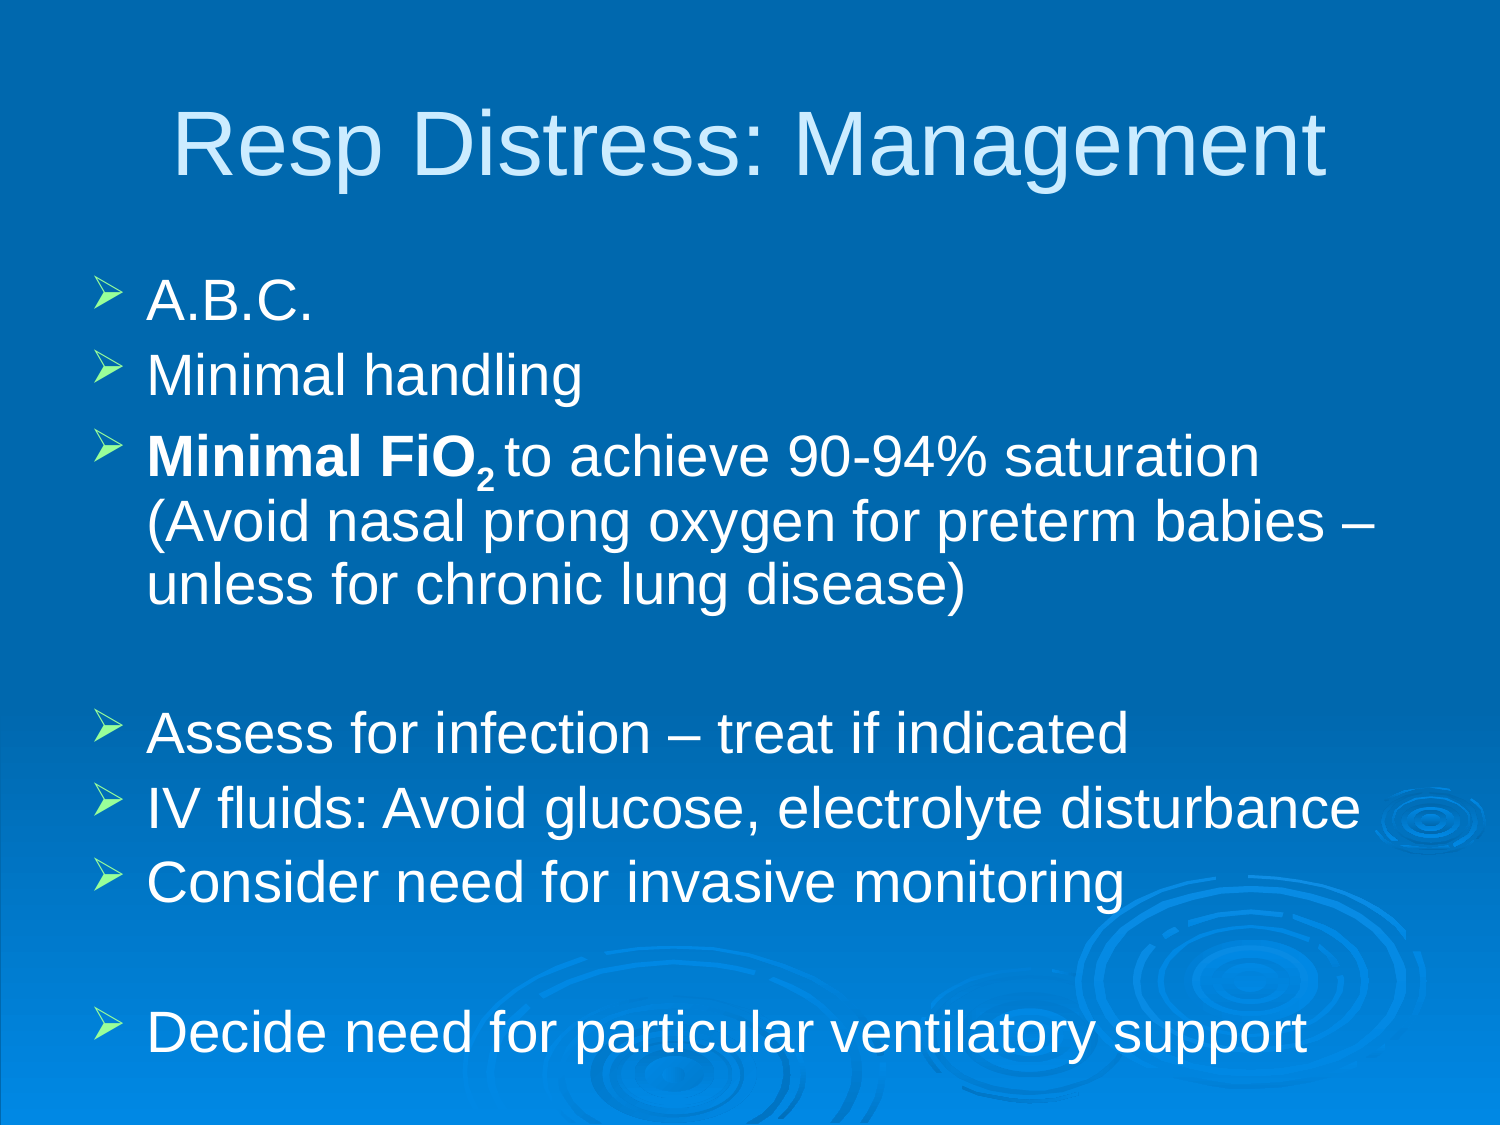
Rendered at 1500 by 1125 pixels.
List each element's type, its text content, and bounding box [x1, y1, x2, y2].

title Resp Distress: Management [74, 45, 1426, 233]
list A.B.C. Minimal handling Minimal FiO2 to achieve 90-94% saturation (Avoid nasal prong oxygen for preterm babies – unless for chronic lung disease) Assess for infection – treat if indicated IV fluids: Avoid glucose, electrolyte disturbance Consider need for invasive monitoring Decide need for particular ventilatory support [74, 262, 1426, 1006]
